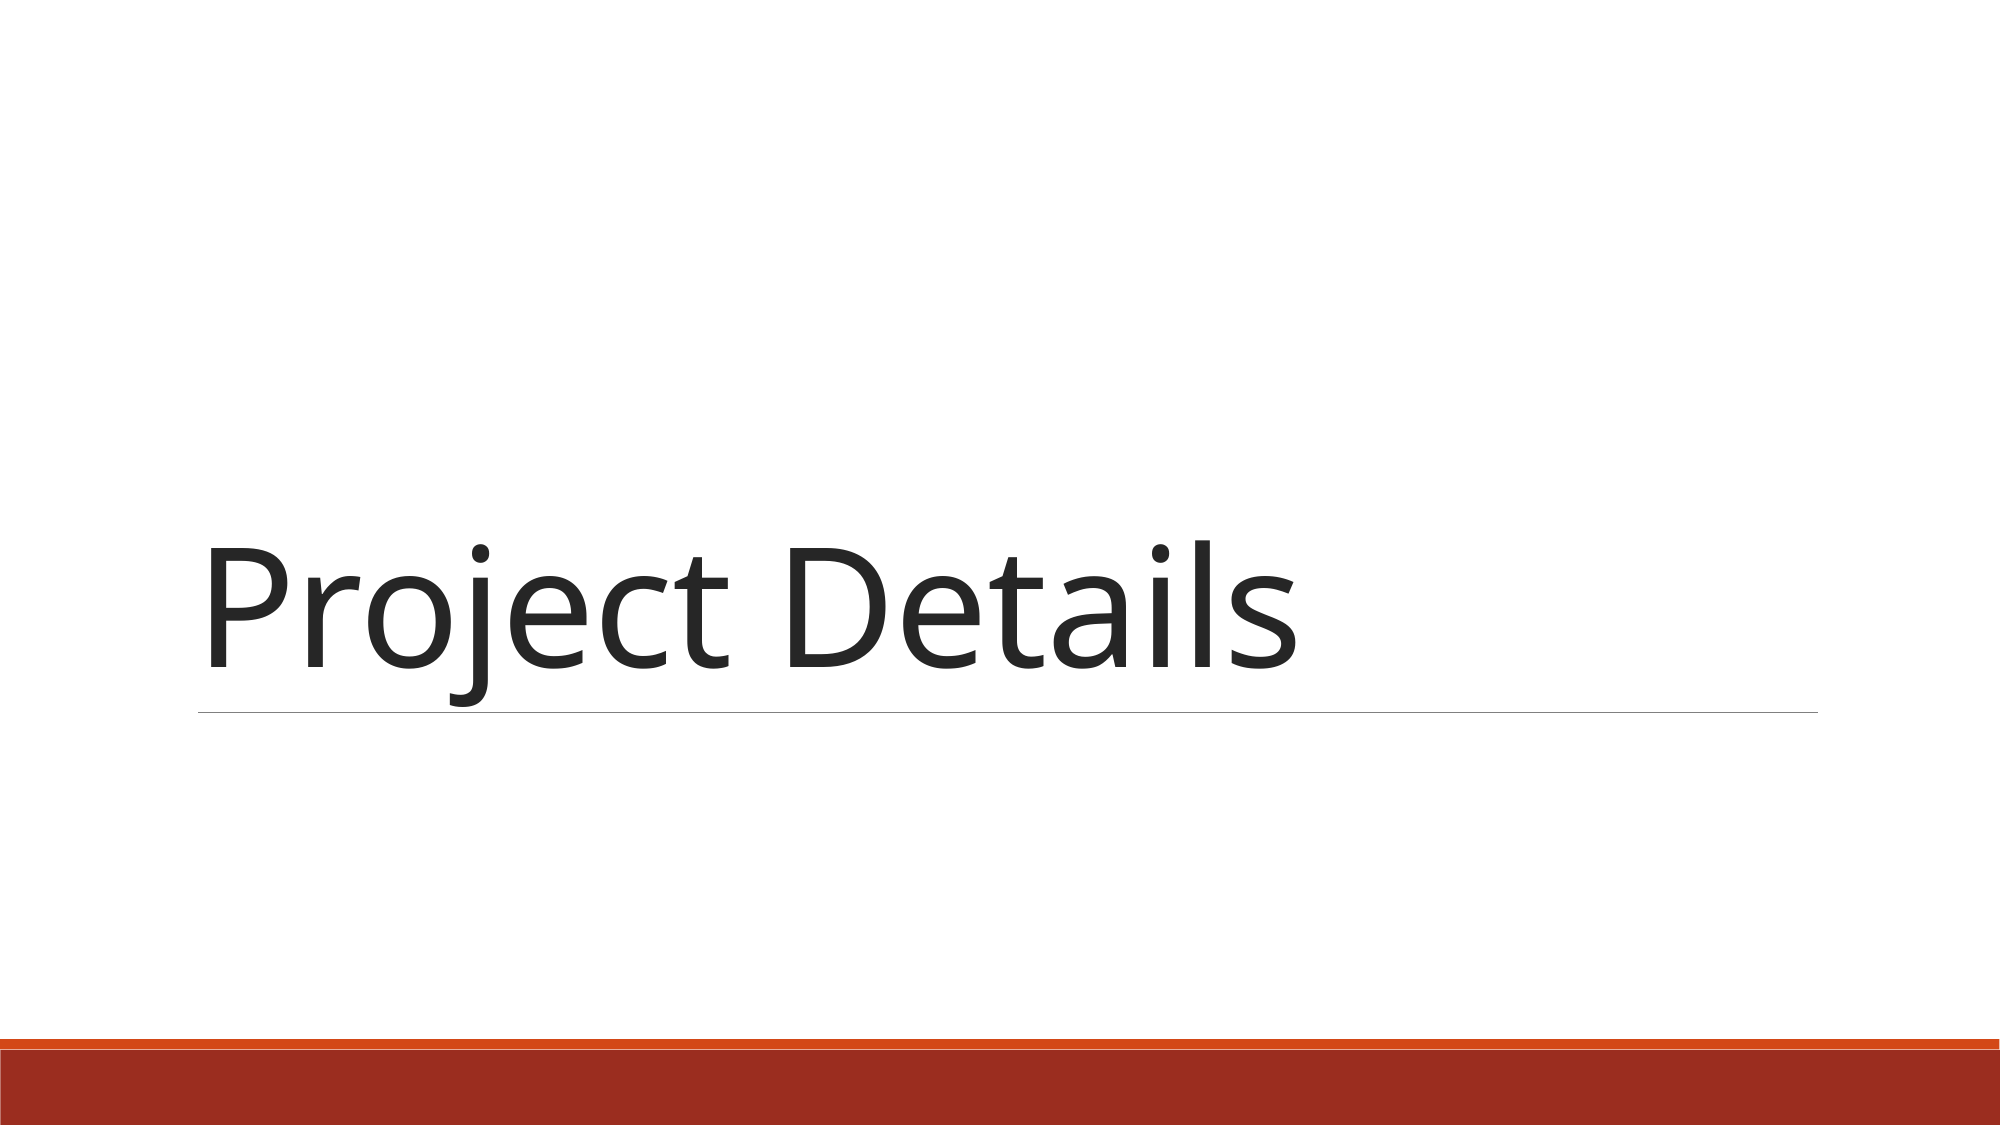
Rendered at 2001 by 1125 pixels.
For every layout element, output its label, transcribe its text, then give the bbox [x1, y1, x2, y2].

title Project Details [180, 124, 1830, 710]
